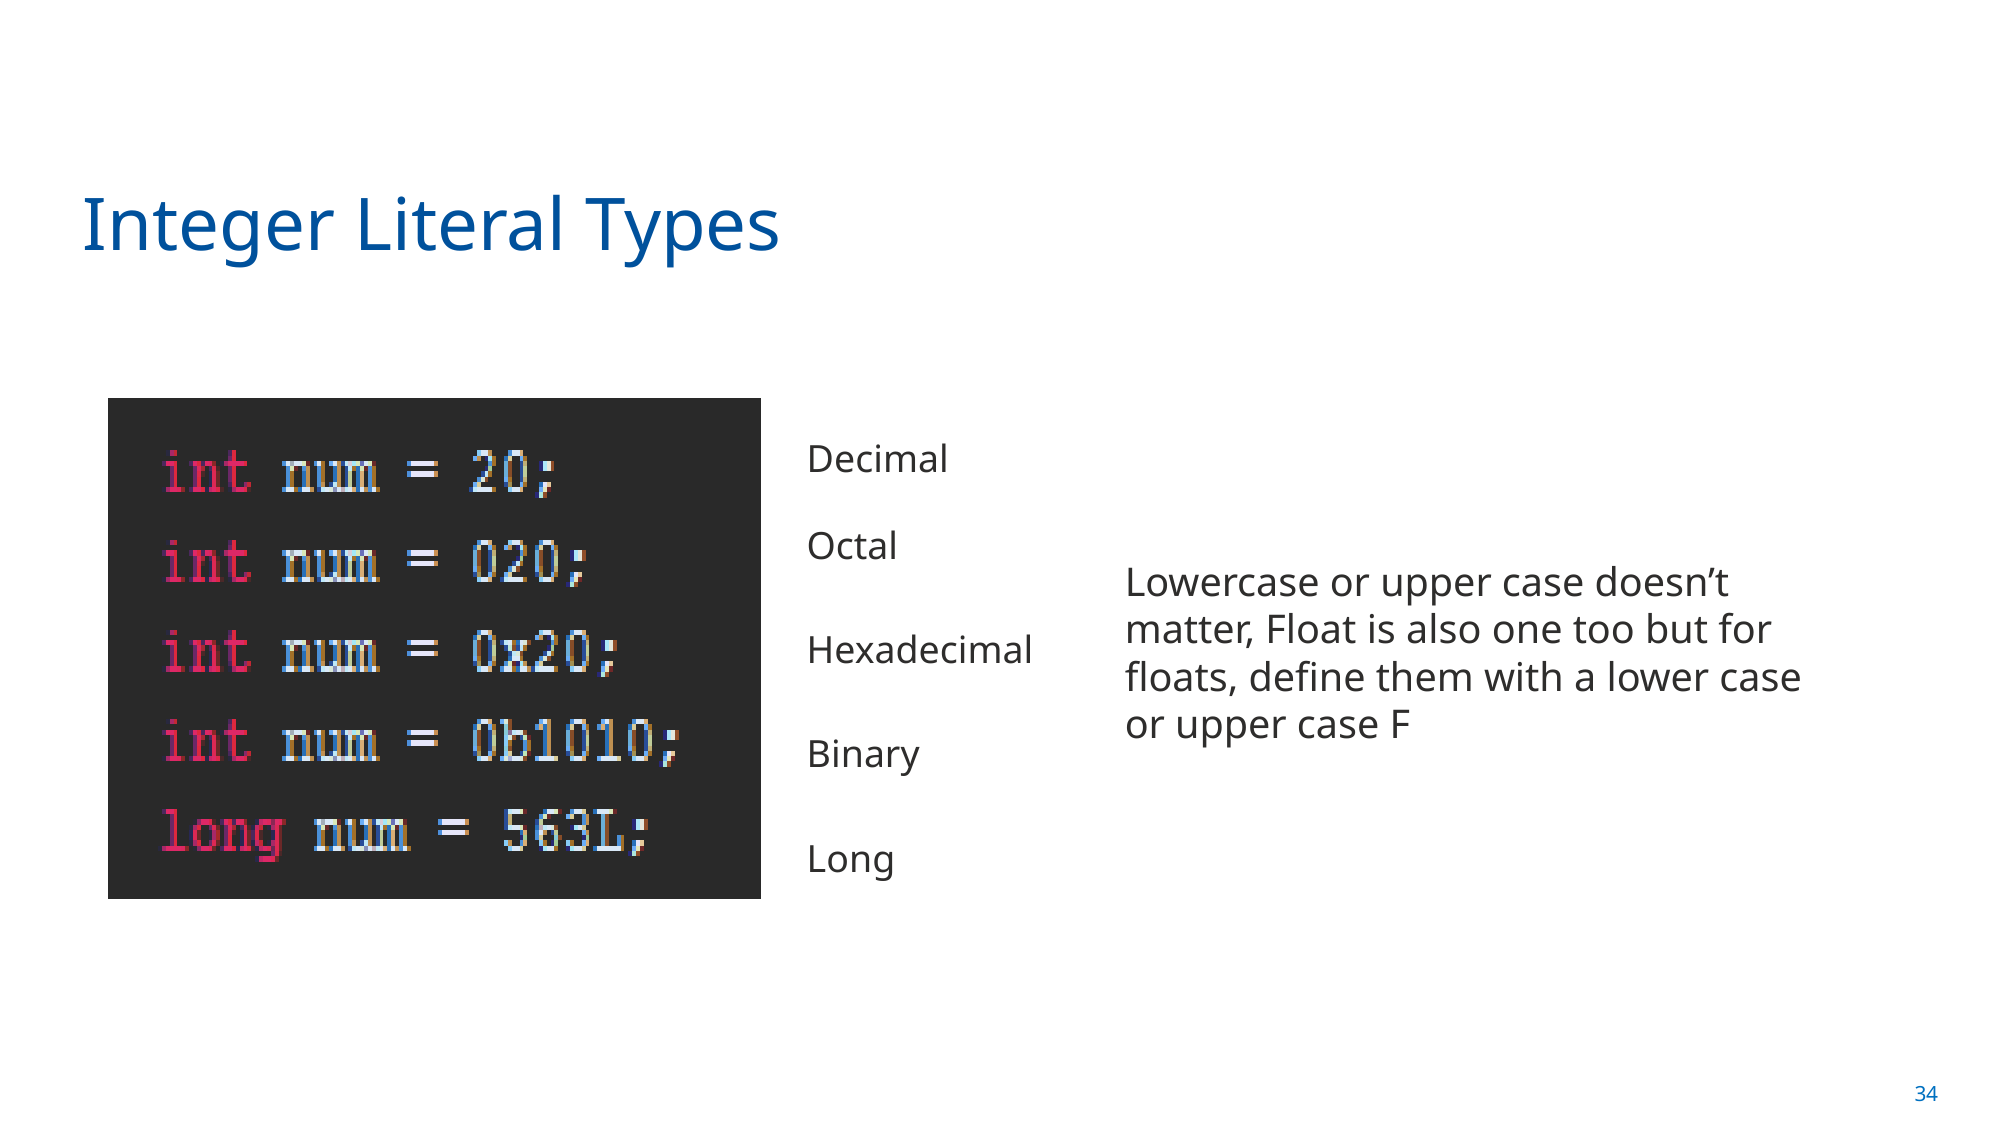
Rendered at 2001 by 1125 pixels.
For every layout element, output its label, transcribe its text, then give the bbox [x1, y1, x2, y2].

text_box Decimal [791, 427, 1006, 488]
picture [108, 398, 761, 899]
text_box Binary [791, 722, 1006, 783]
text_box Hexadecimal [791, 618, 1057, 678]
title Integer Literal Types [67, 170, 1565, 273]
text_box Octal [791, 514, 1006, 575]
text_box Long [791, 827, 1006, 888]
list Lowercase or upper case doesn’t matter, Float is also one too but for floats, define them with a lower case or upper case F [1109, 549, 1866, 1052]
